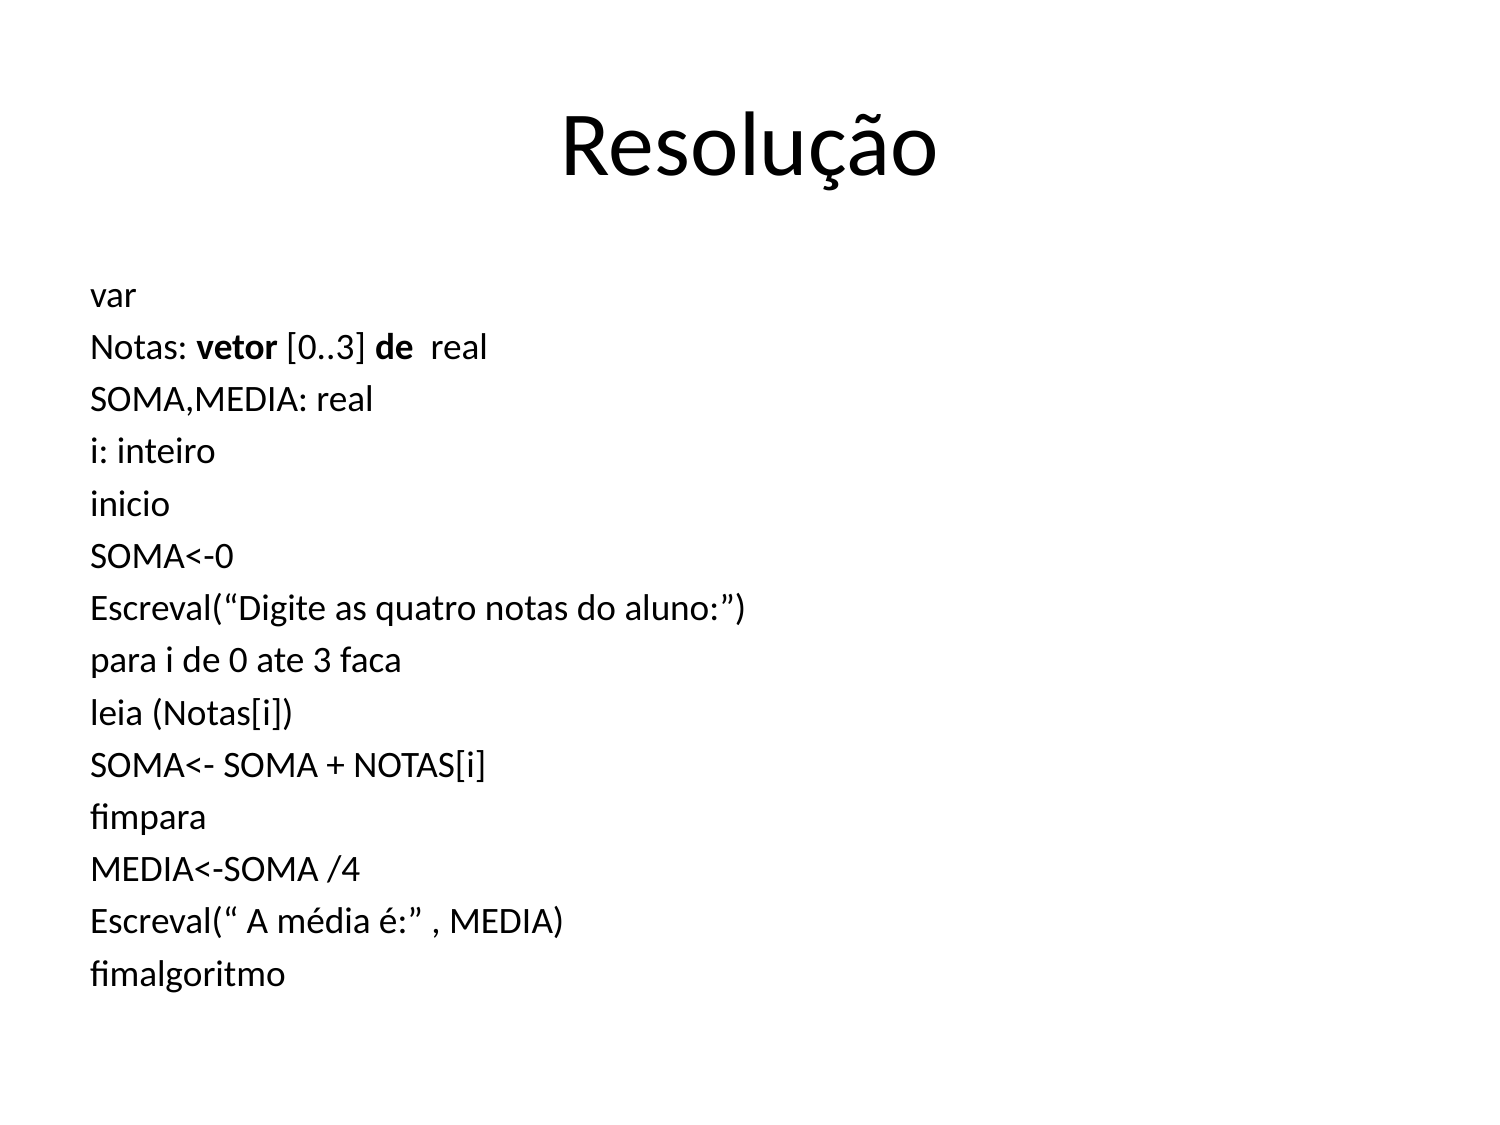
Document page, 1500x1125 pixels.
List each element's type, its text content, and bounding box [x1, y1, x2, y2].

title Resolução [75, 45, 1425, 233]
list var Notas: vetor [0..3] de real SOMA,MEDIA: real i: inteiro inicio SOMA<-0 Escreval(“Digite as quatro notas do aluno:”) para i de 0 ate 3 faca leia (Notas[i]) SOMA<- SOMA + NOTAS[i] fimpara MEDIA<-SOMA /4 Escreval(“ A média é:” , MEDIA) fimalgoritmo [75, 262, 1425, 1005]
